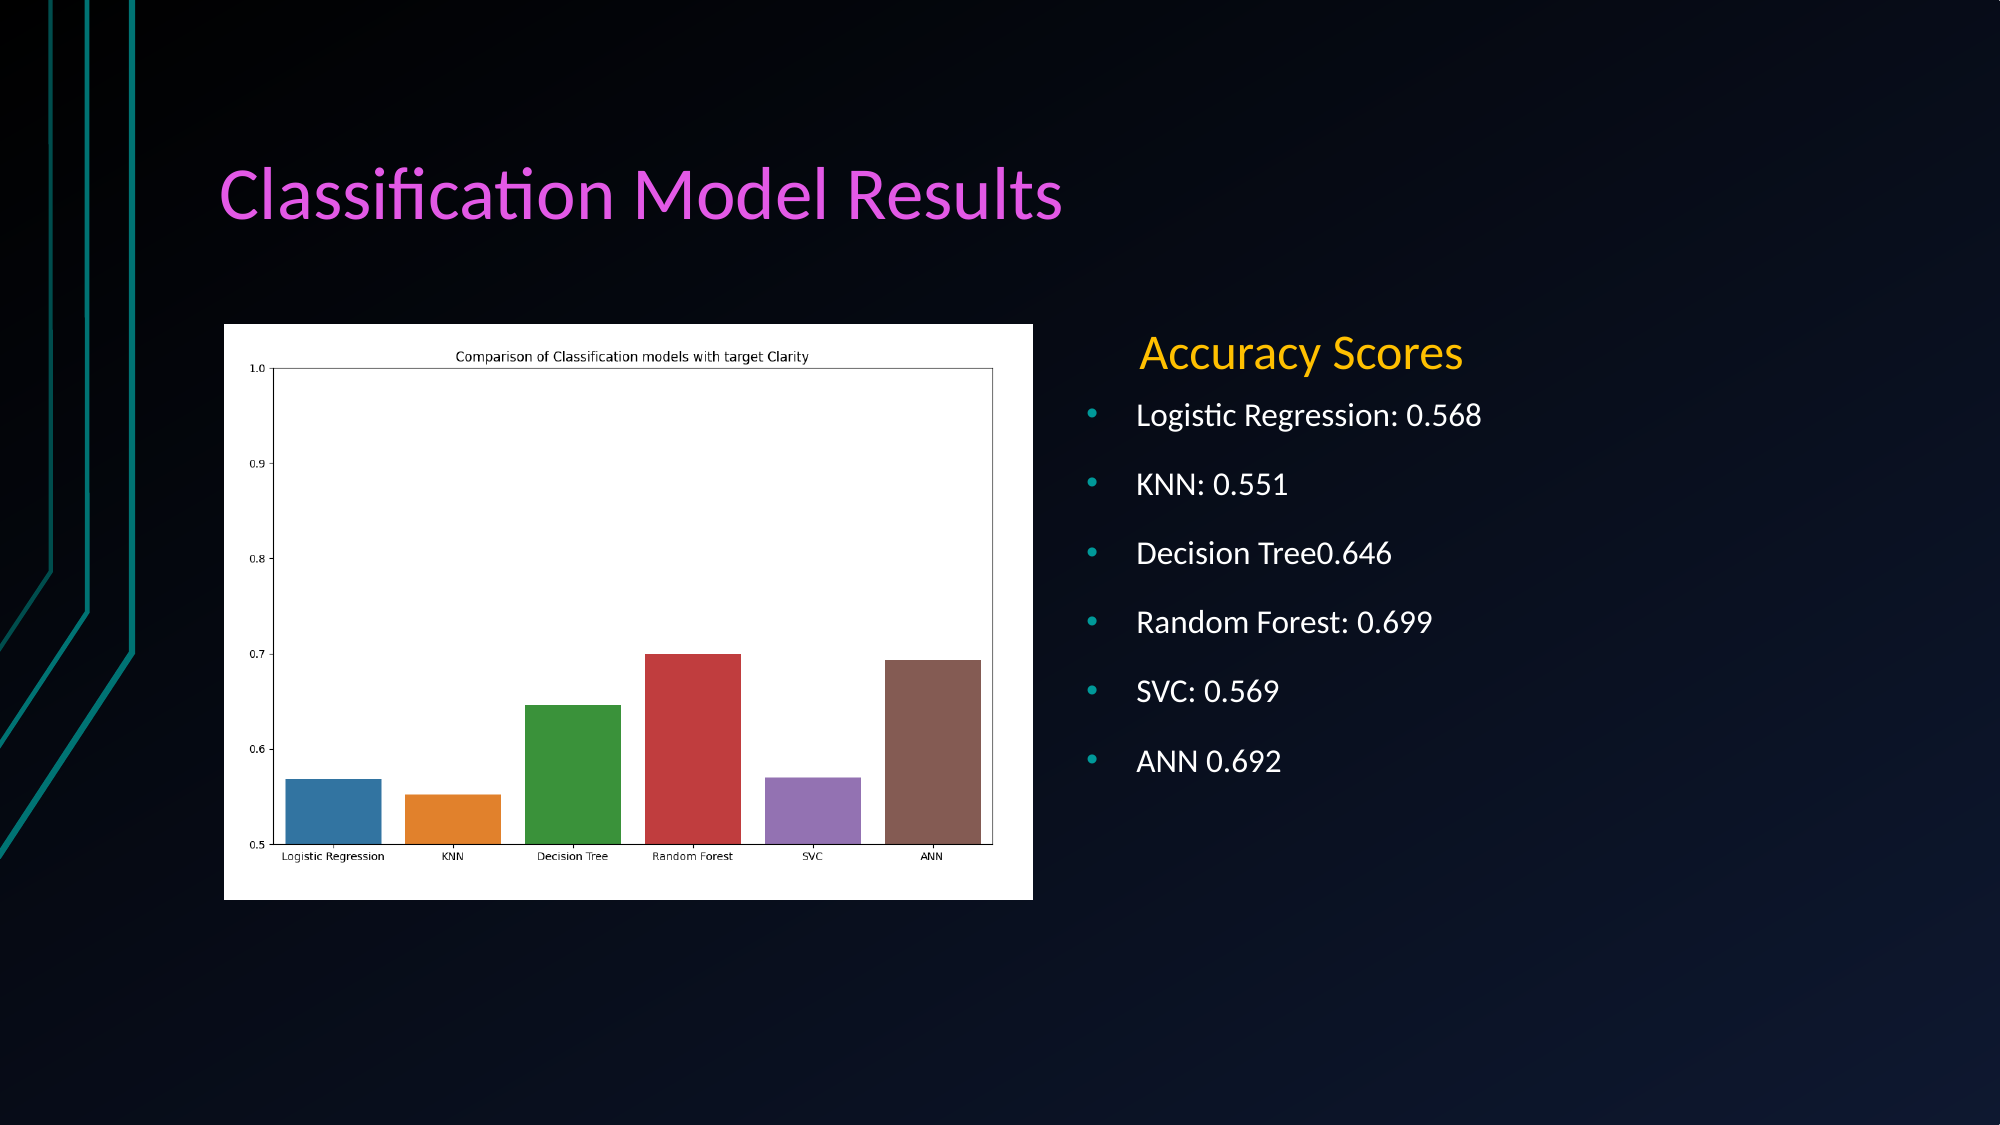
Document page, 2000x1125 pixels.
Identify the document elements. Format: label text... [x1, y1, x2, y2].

text_box Logistic Regression: 0.568 KNN: 0.551 Decision Tree0.646 Random Forest: 0.699 SVC: 0.569 ANN 0.692 [1066, 387, 1900, 887]
title Classification Model Results [199, 45, 1900, 246]
picture [224, 324, 1033, 901]
text_box Accuracy Scores [1124, 311, 1718, 387]
